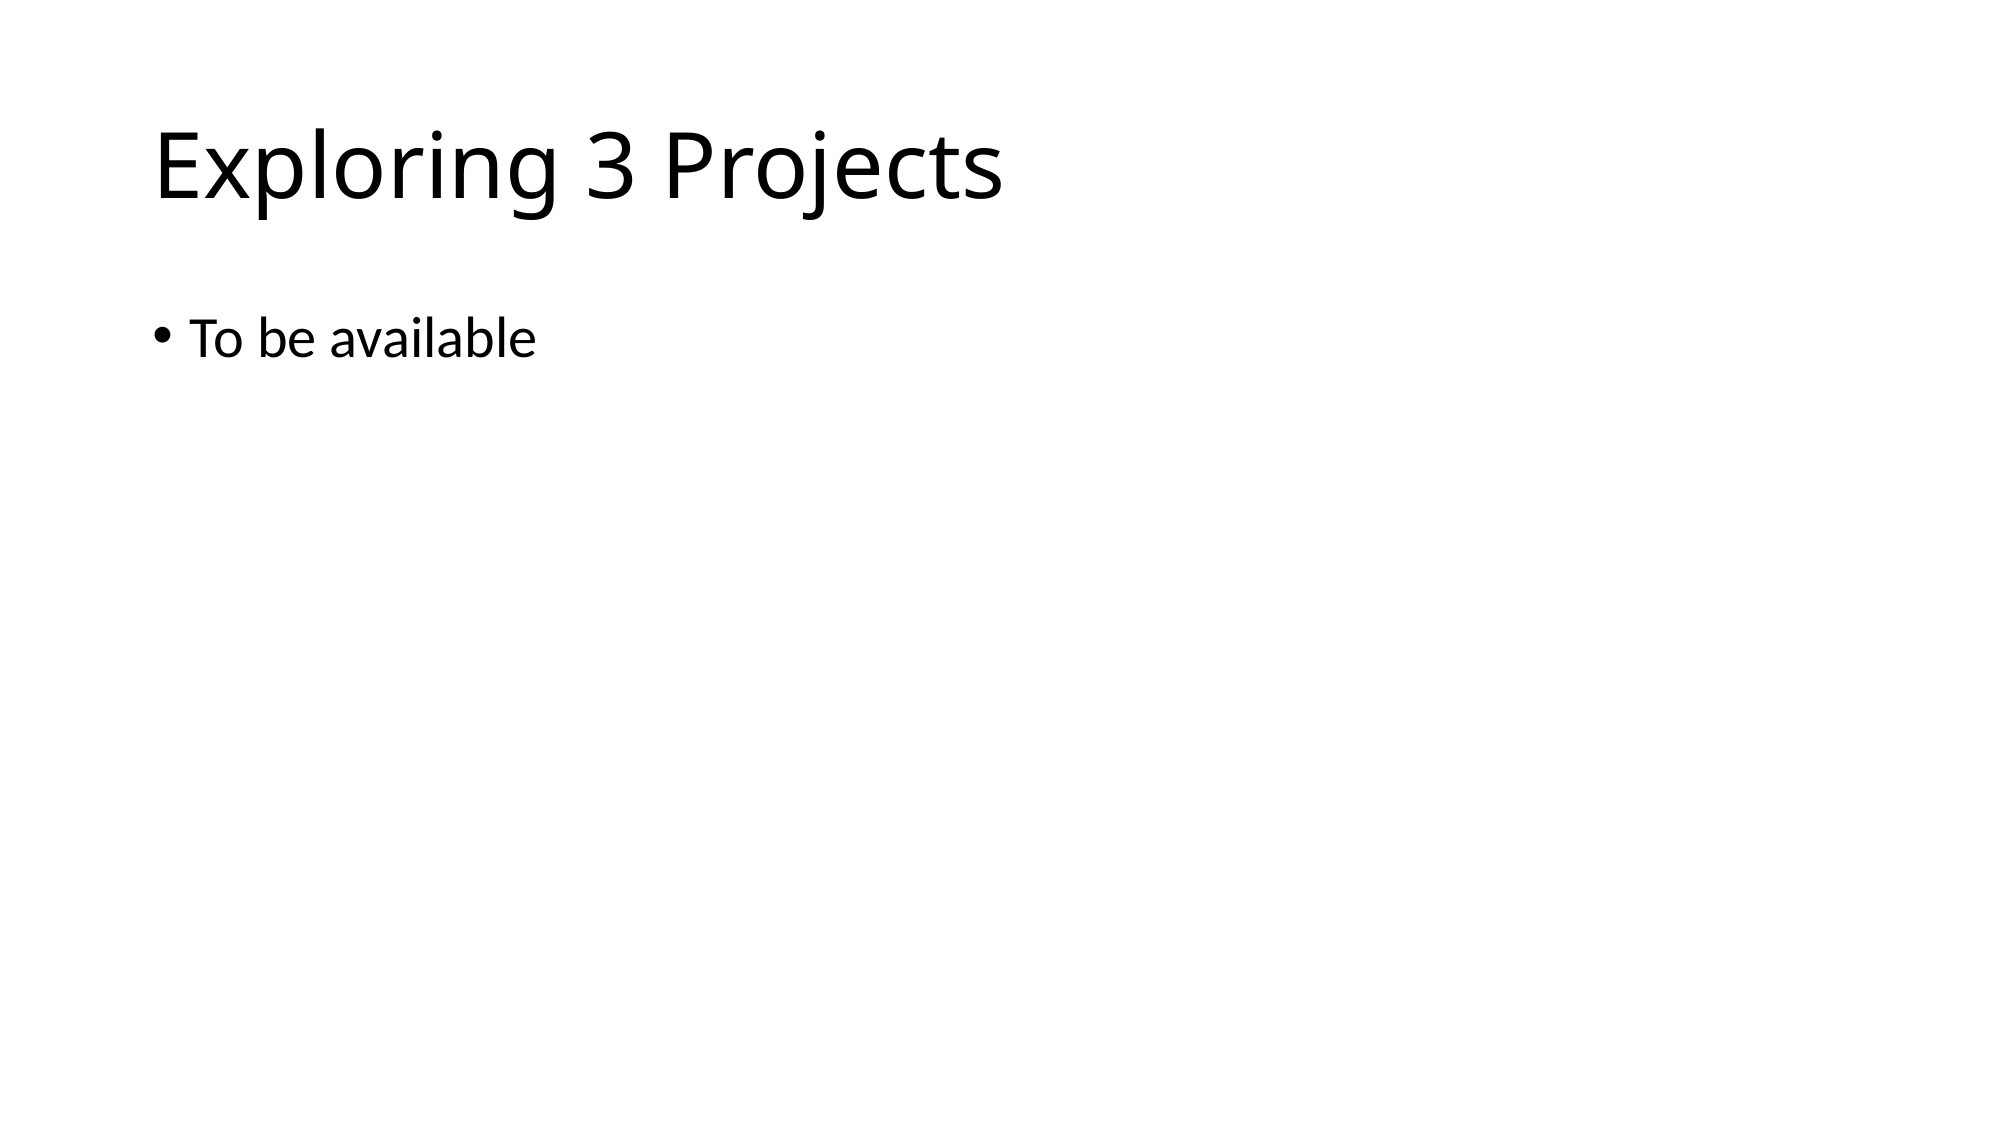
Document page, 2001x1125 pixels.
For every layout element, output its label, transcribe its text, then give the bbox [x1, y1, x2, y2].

title Exploring 3 Projects [137, 59, 1863, 278]
list To be available [137, 299, 1863, 1014]
